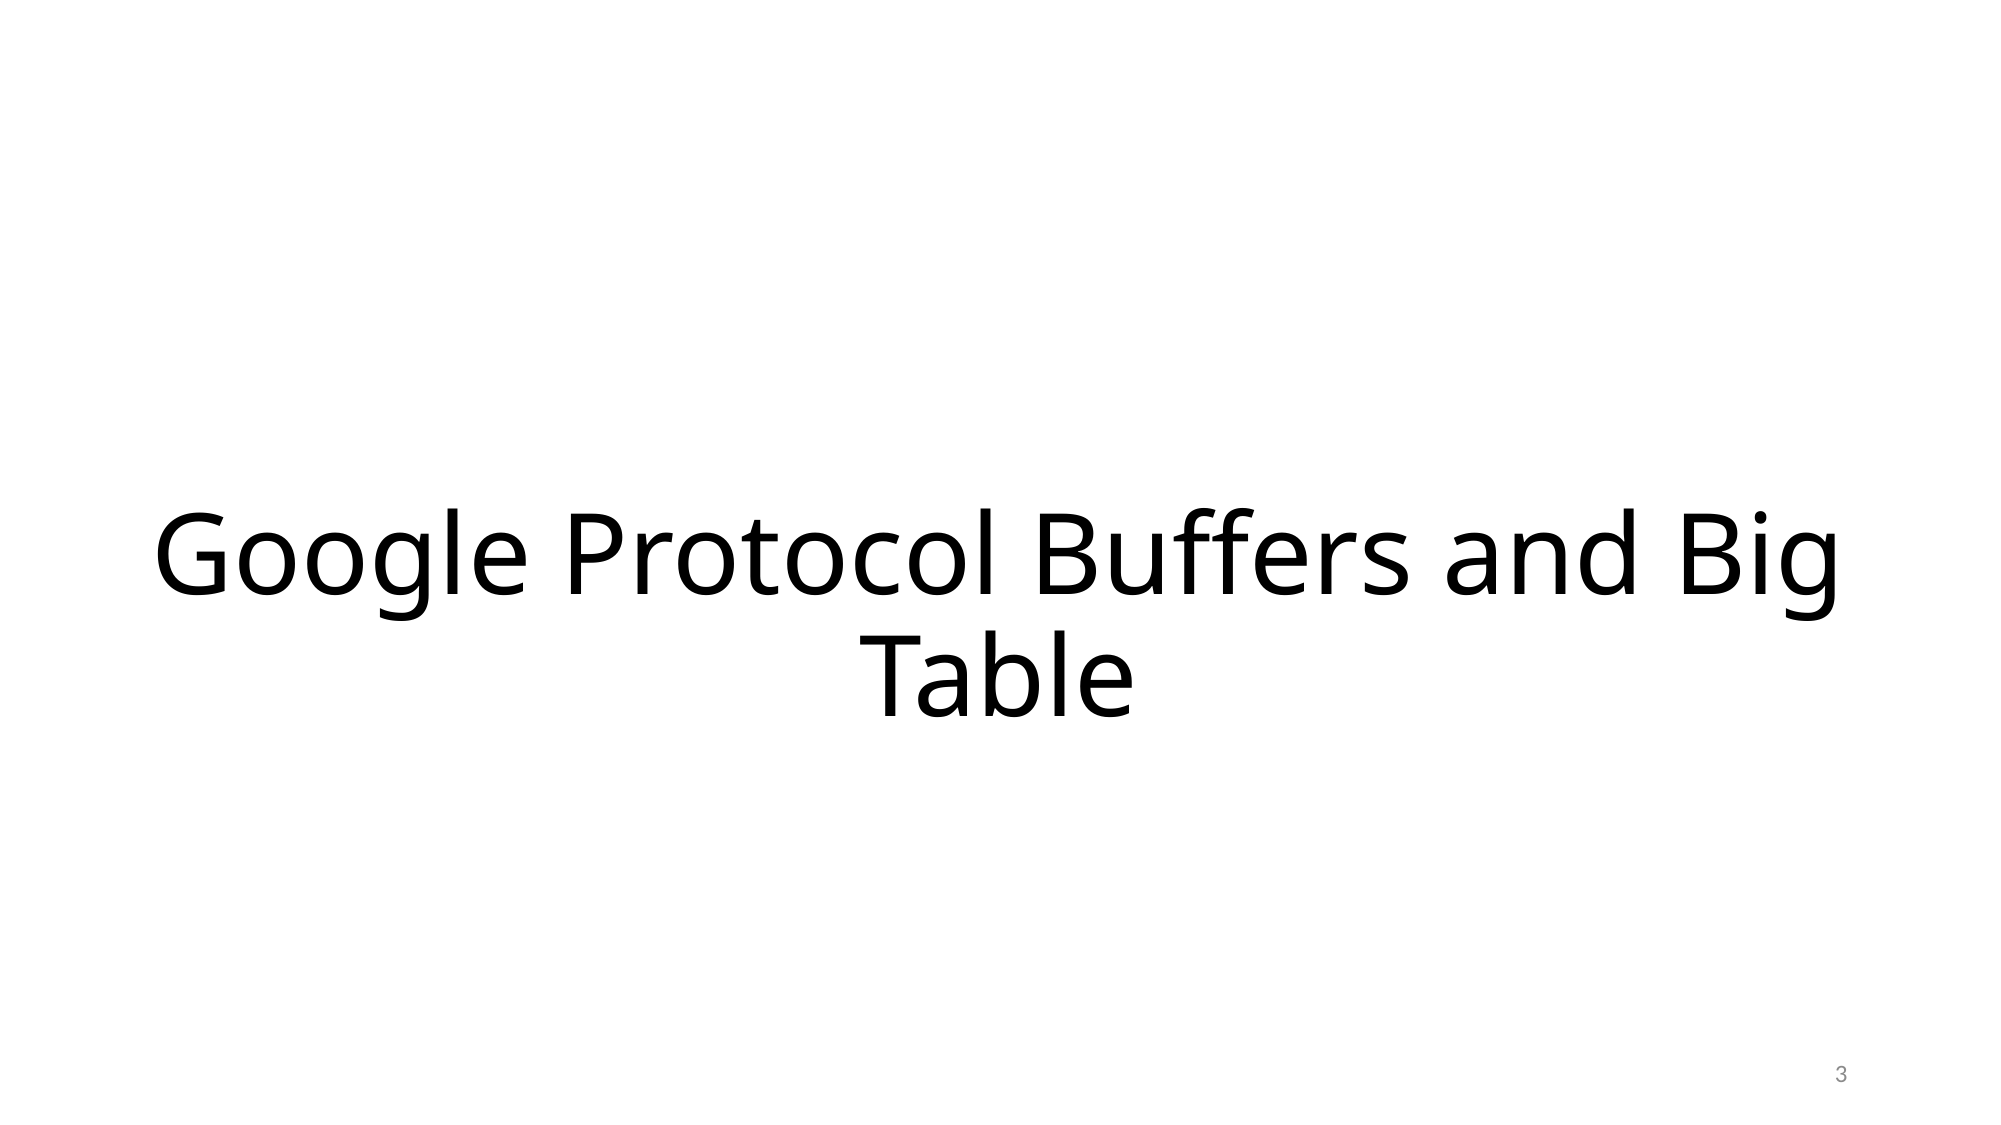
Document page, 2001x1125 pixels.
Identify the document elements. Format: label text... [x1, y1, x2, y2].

title Google Protocol Buffers and Big Table [136, 280, 1862, 749]
slide_number 3 [1412, 1042, 1863, 1103]
